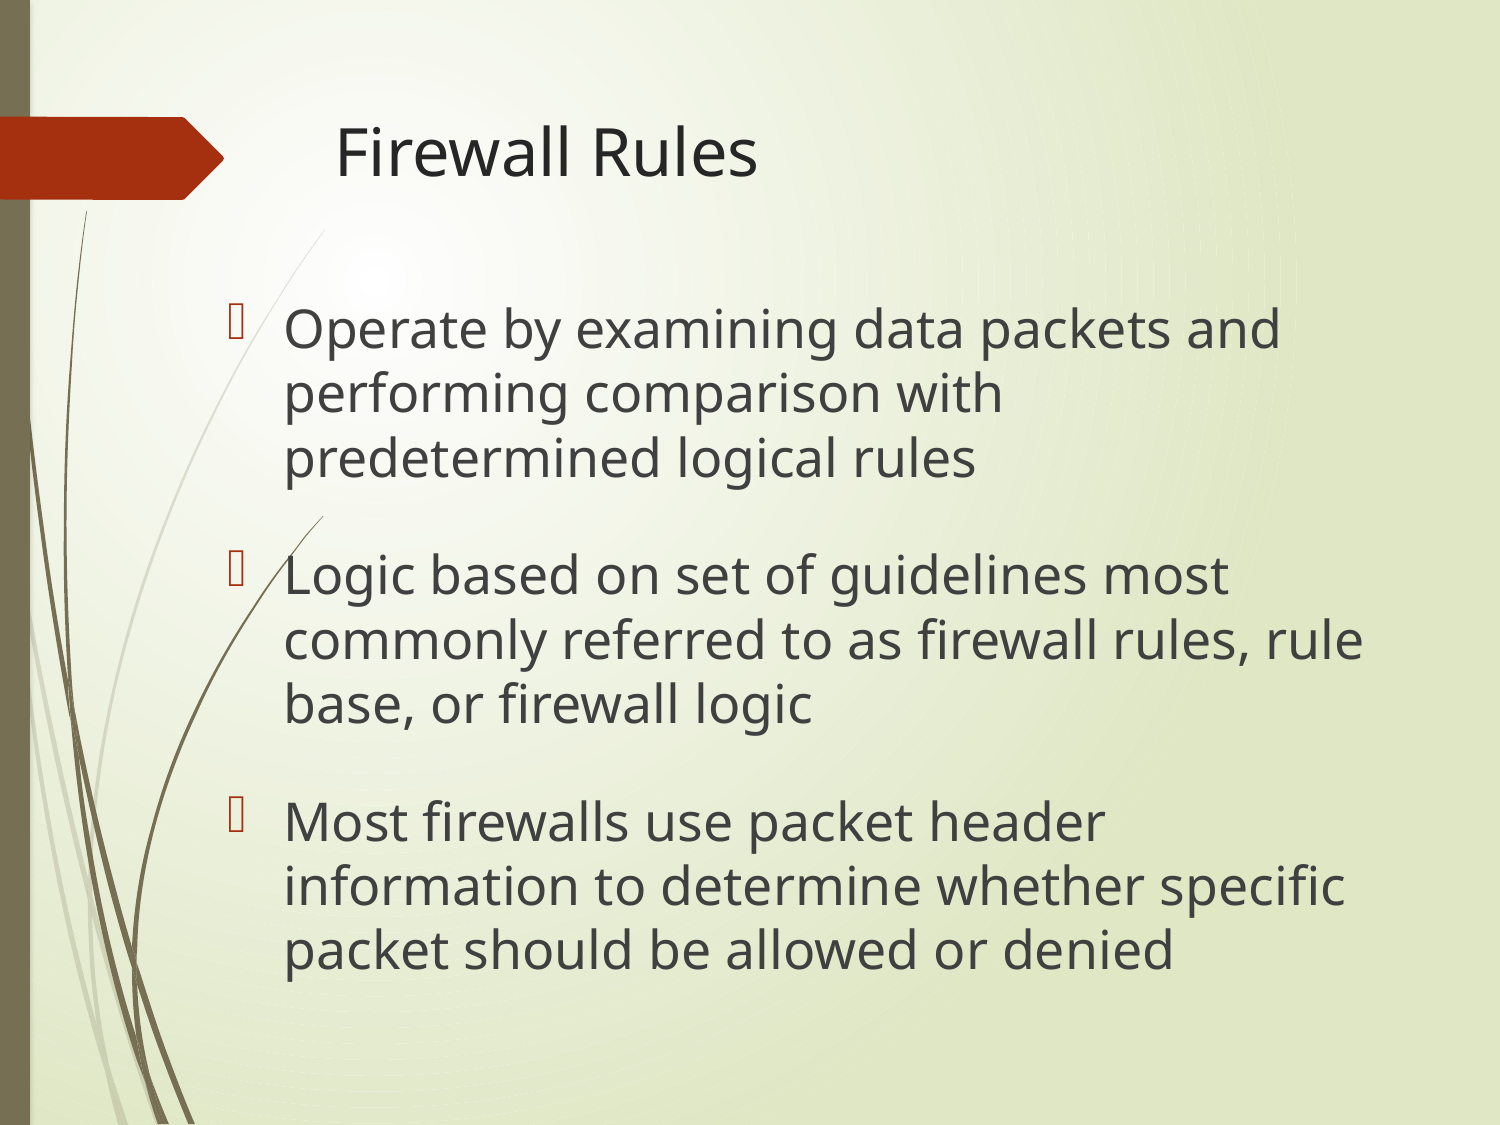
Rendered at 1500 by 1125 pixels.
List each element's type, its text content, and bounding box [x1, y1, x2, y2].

title Firewall Rules [319, 102, 1400, 287]
list Operate by examining data packets and performing comparison with predetermined logical rules Logic based on set of guidelines most commonly referred to as firewall rules, rule base, or firewall logic Most firewalls use packet header information to determine whether specific packet should be allowed or denied [212, 287, 1413, 1000]
